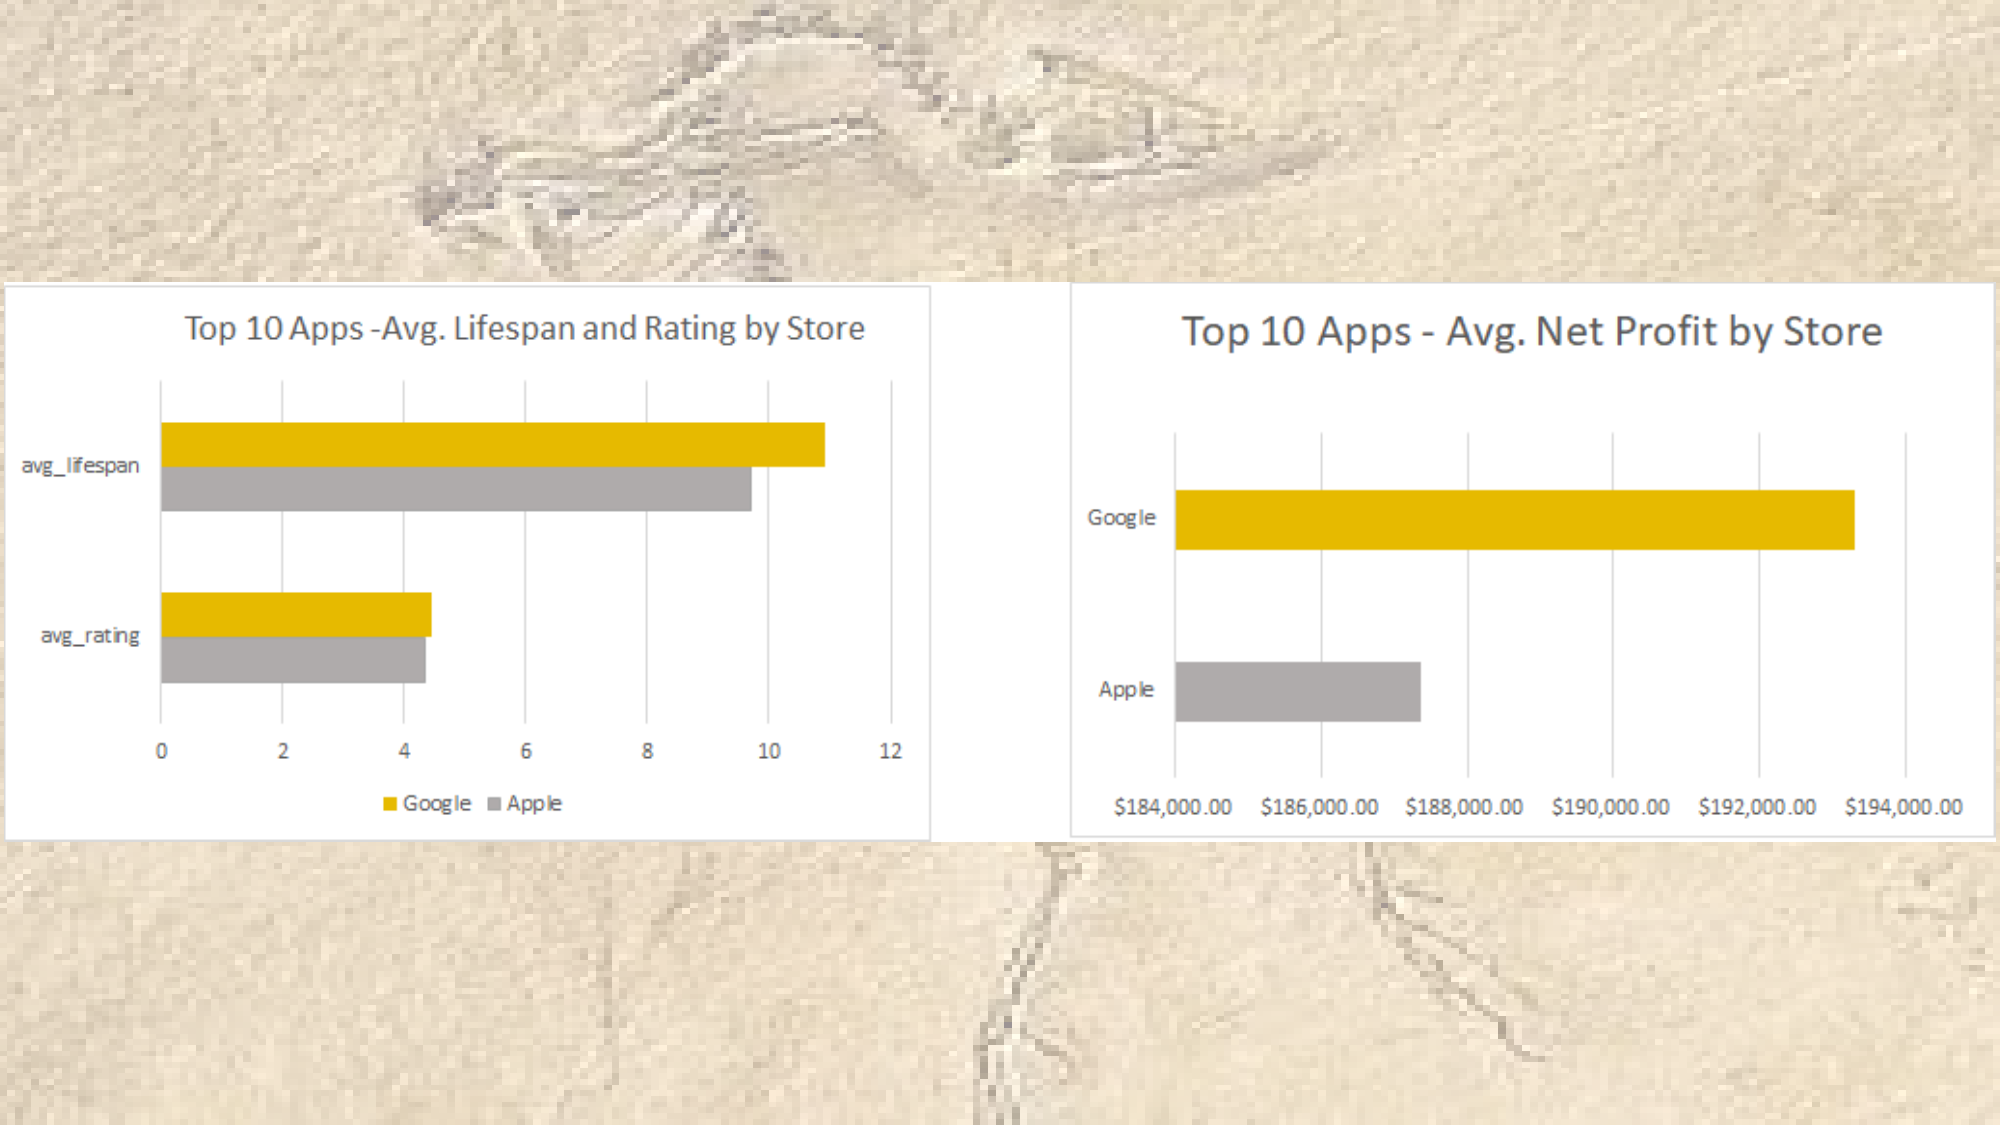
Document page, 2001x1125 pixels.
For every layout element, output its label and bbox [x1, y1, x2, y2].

list [4, 282, 1996, 842]
